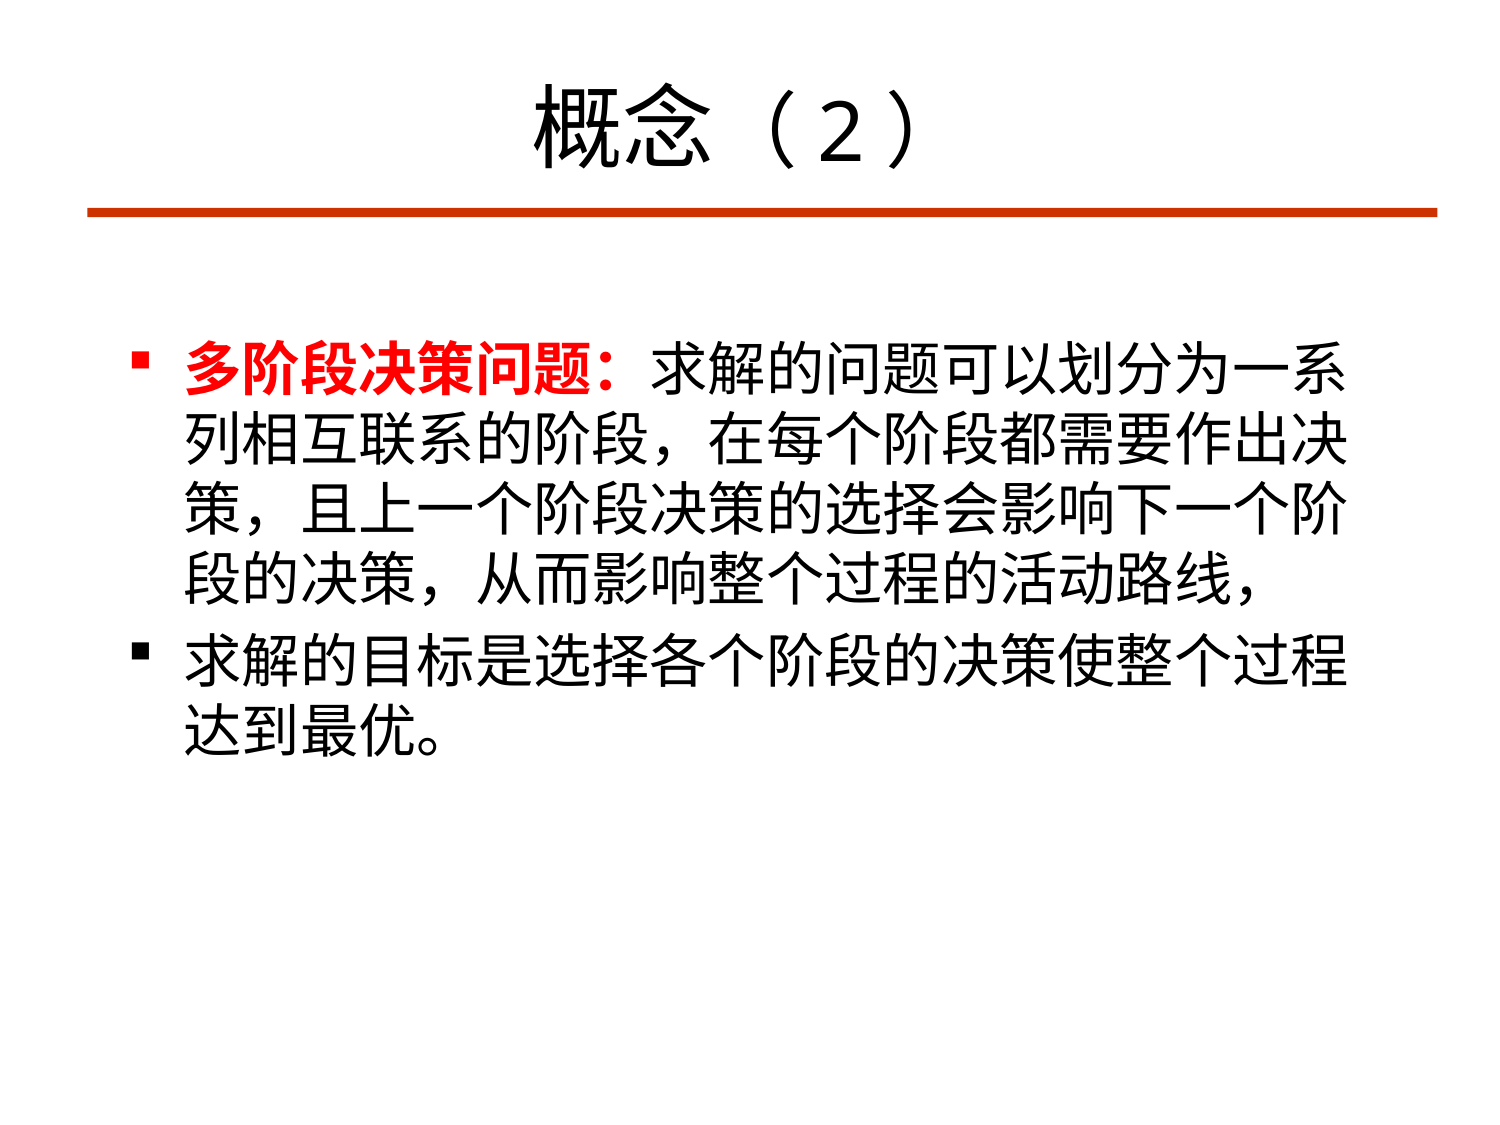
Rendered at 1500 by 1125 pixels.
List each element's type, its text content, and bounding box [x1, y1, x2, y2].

title 概念（2） [112, 31, 1388, 219]
list 多阶段决策问题：求解的问题可以划分为一系列相互联系的阶段，在每个阶段都需要作出决策，且上一个阶段决策的选择会影响下一个阶段的决策，从而影响整个过程的活动路线， 求解的目标是选择各个阶段的决策使整个过程达到最优。 [112, 324, 1388, 1000]
